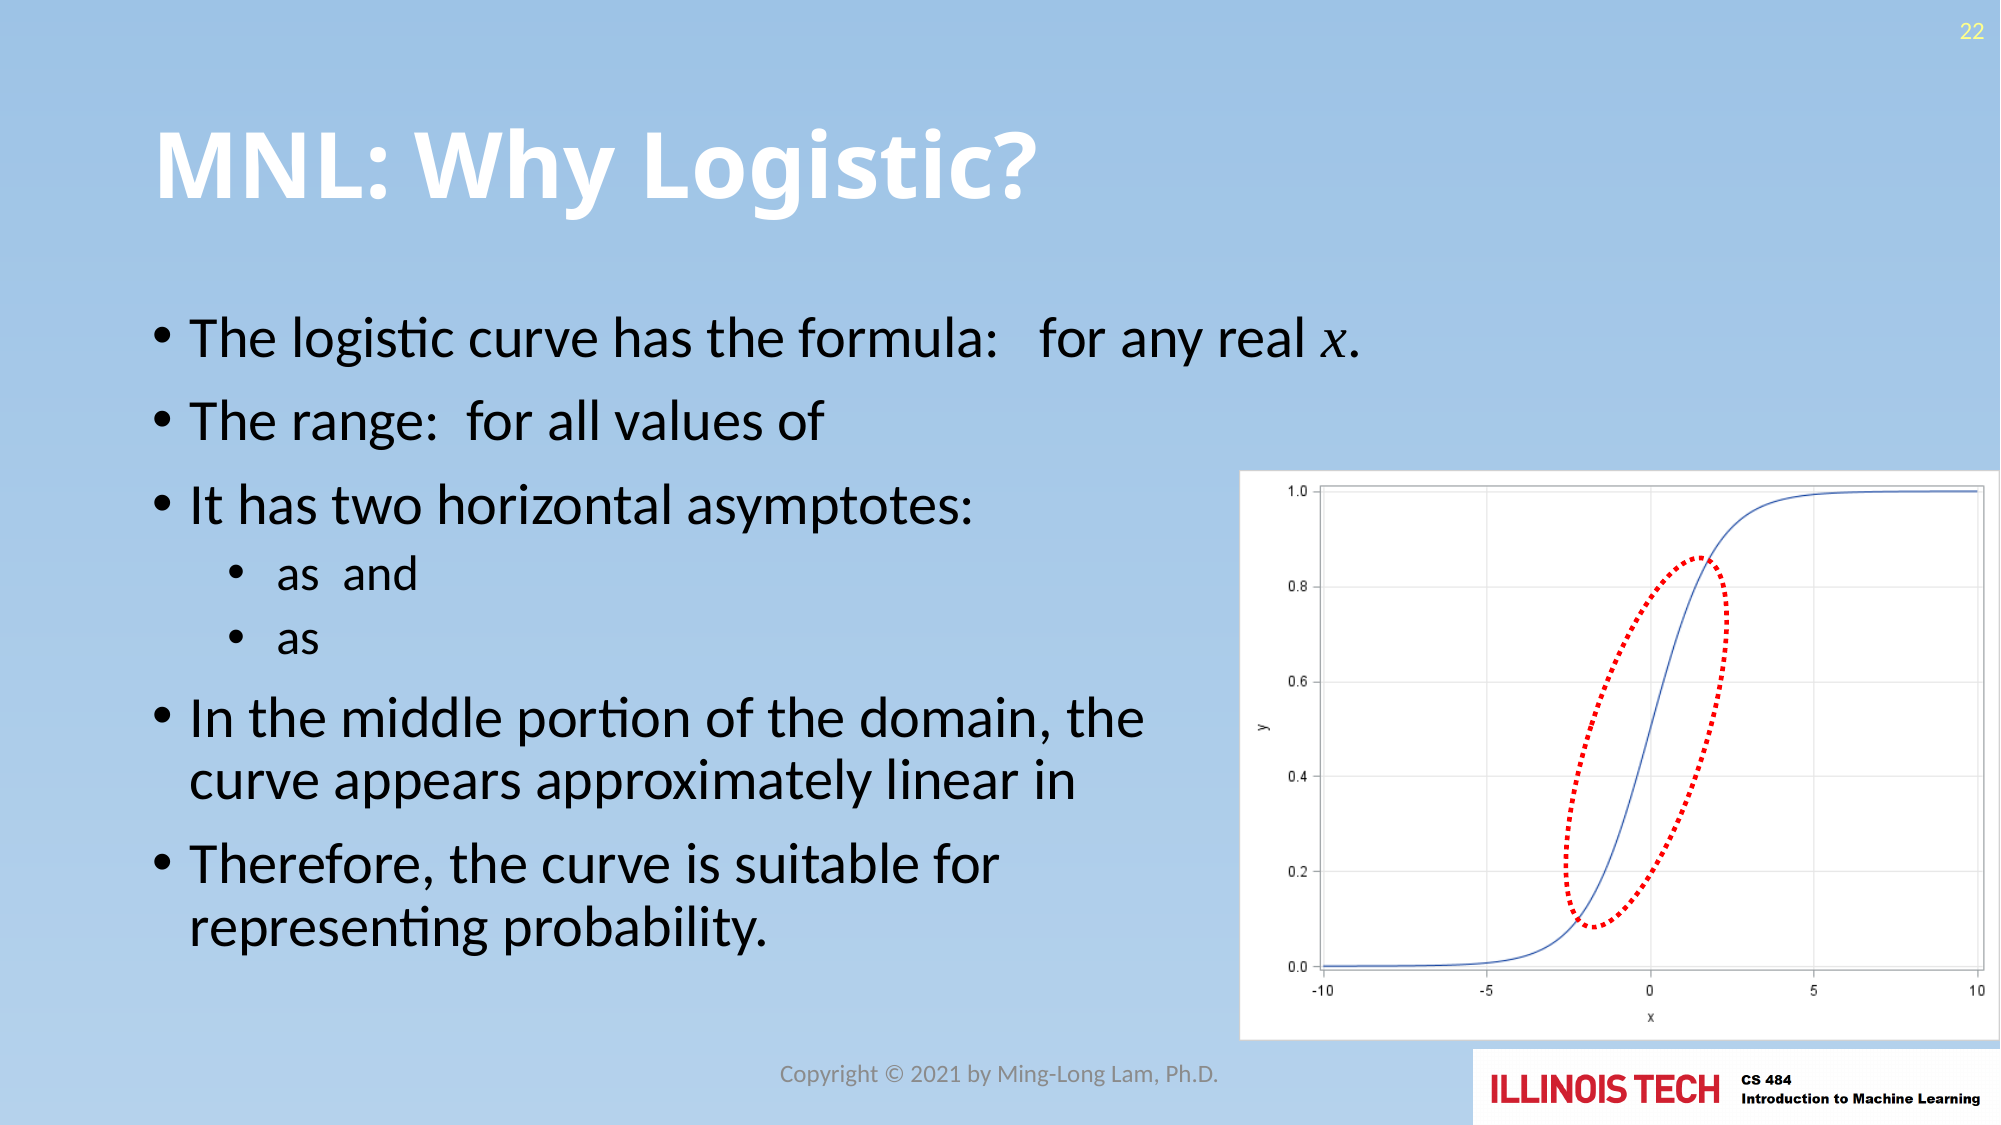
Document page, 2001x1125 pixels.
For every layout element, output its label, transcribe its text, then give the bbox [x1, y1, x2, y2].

picture [1239, 470, 2000, 1041]
footer Copyright © 2021 by Ming-Long Lam, Ph.D. [662, 1042, 1338, 1103]
slide_number 22 [1550, 0, 2000, 60]
title MNL: Why Logistic? [137, 59, 1863, 278]
picture [1473, 1049, 2000, 1125]
